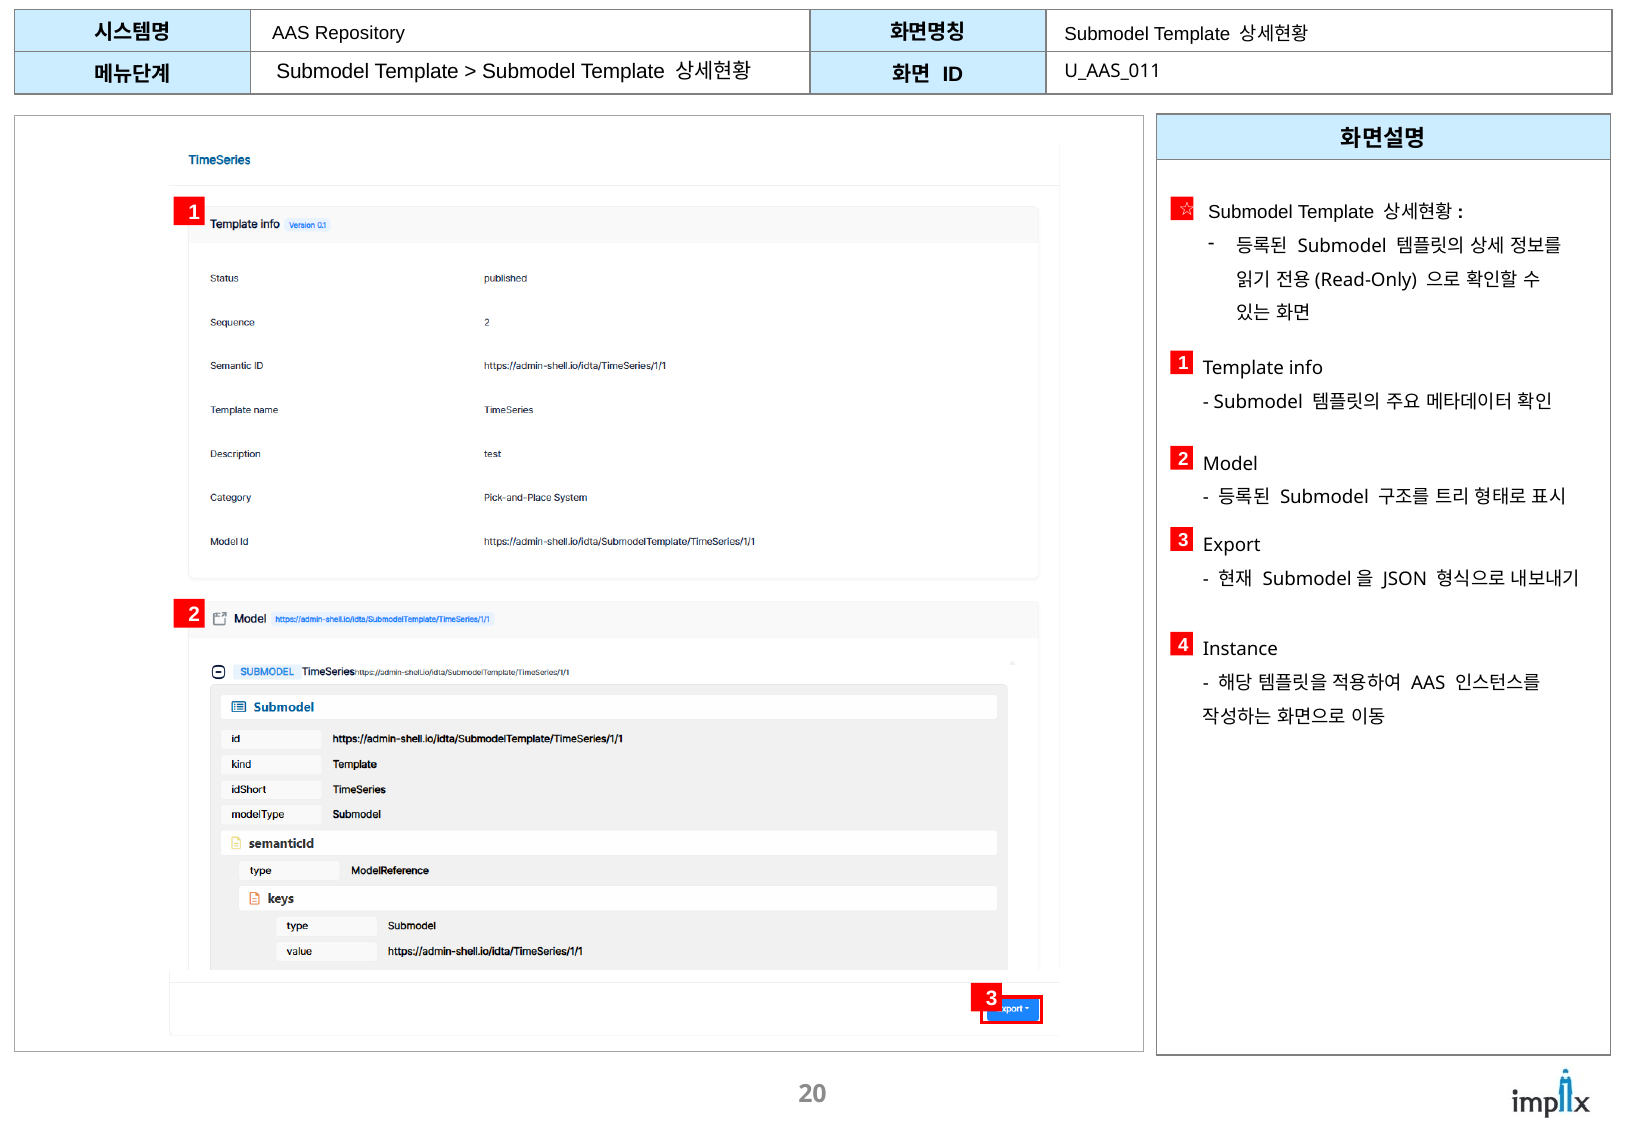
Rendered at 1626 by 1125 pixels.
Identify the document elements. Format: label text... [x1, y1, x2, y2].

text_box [1170, 618, 1620, 732]
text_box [970, 982, 1042, 1023]
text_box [1170, 181, 1579, 329]
text_box U_AAS_011 [1052, 50, 1387, 90]
picture [1507, 1065, 1593, 1121]
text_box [1170, 337, 1620, 417]
text_box Submodel Template 상세현황 [1052, 21, 1342, 46]
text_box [1170, 513, 1620, 593]
text_box Submodel Template > Submodel Template 상세현황 [261, 49, 837, 107]
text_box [169, 142, 1060, 1036]
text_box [1170, 432, 1620, 512]
